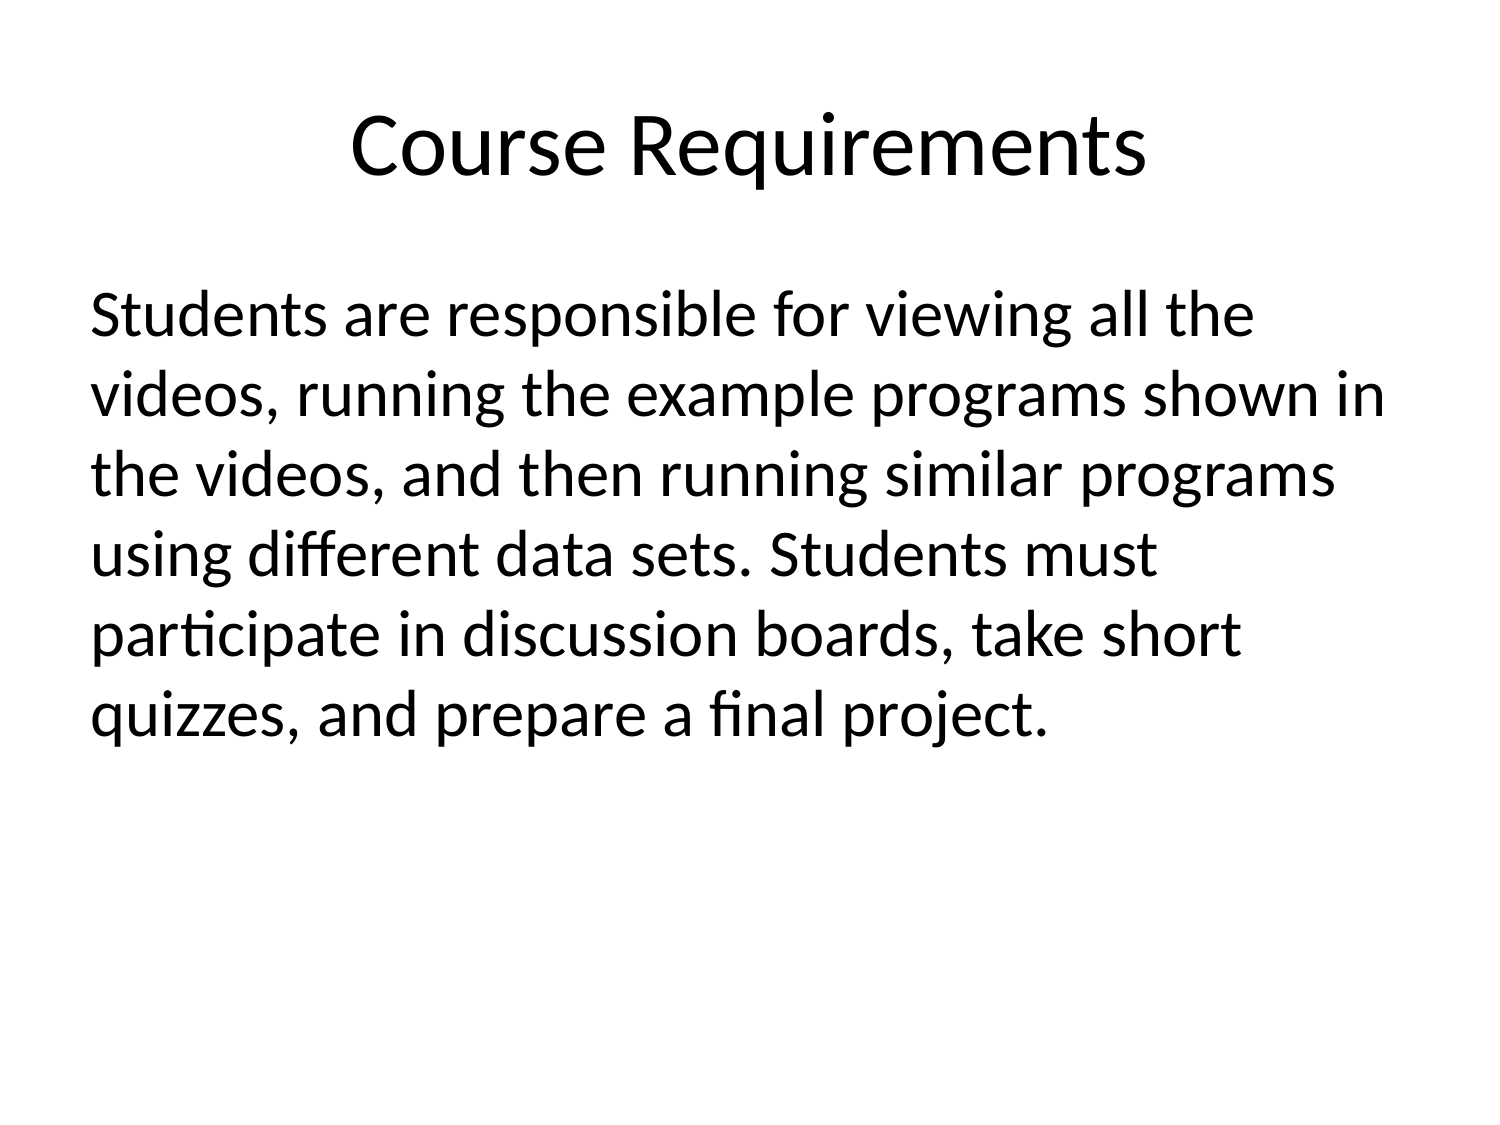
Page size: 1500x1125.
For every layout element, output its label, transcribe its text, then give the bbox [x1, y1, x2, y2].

title Course Requirements [75, 45, 1425, 233]
list Students are responsible for viewing all the videos, running the example programs shown in the videos, and then running similar programs using different data sets. Students must participate in discussion boards, take short quizzes, and prepare a final project. [75, 262, 1425, 1005]
